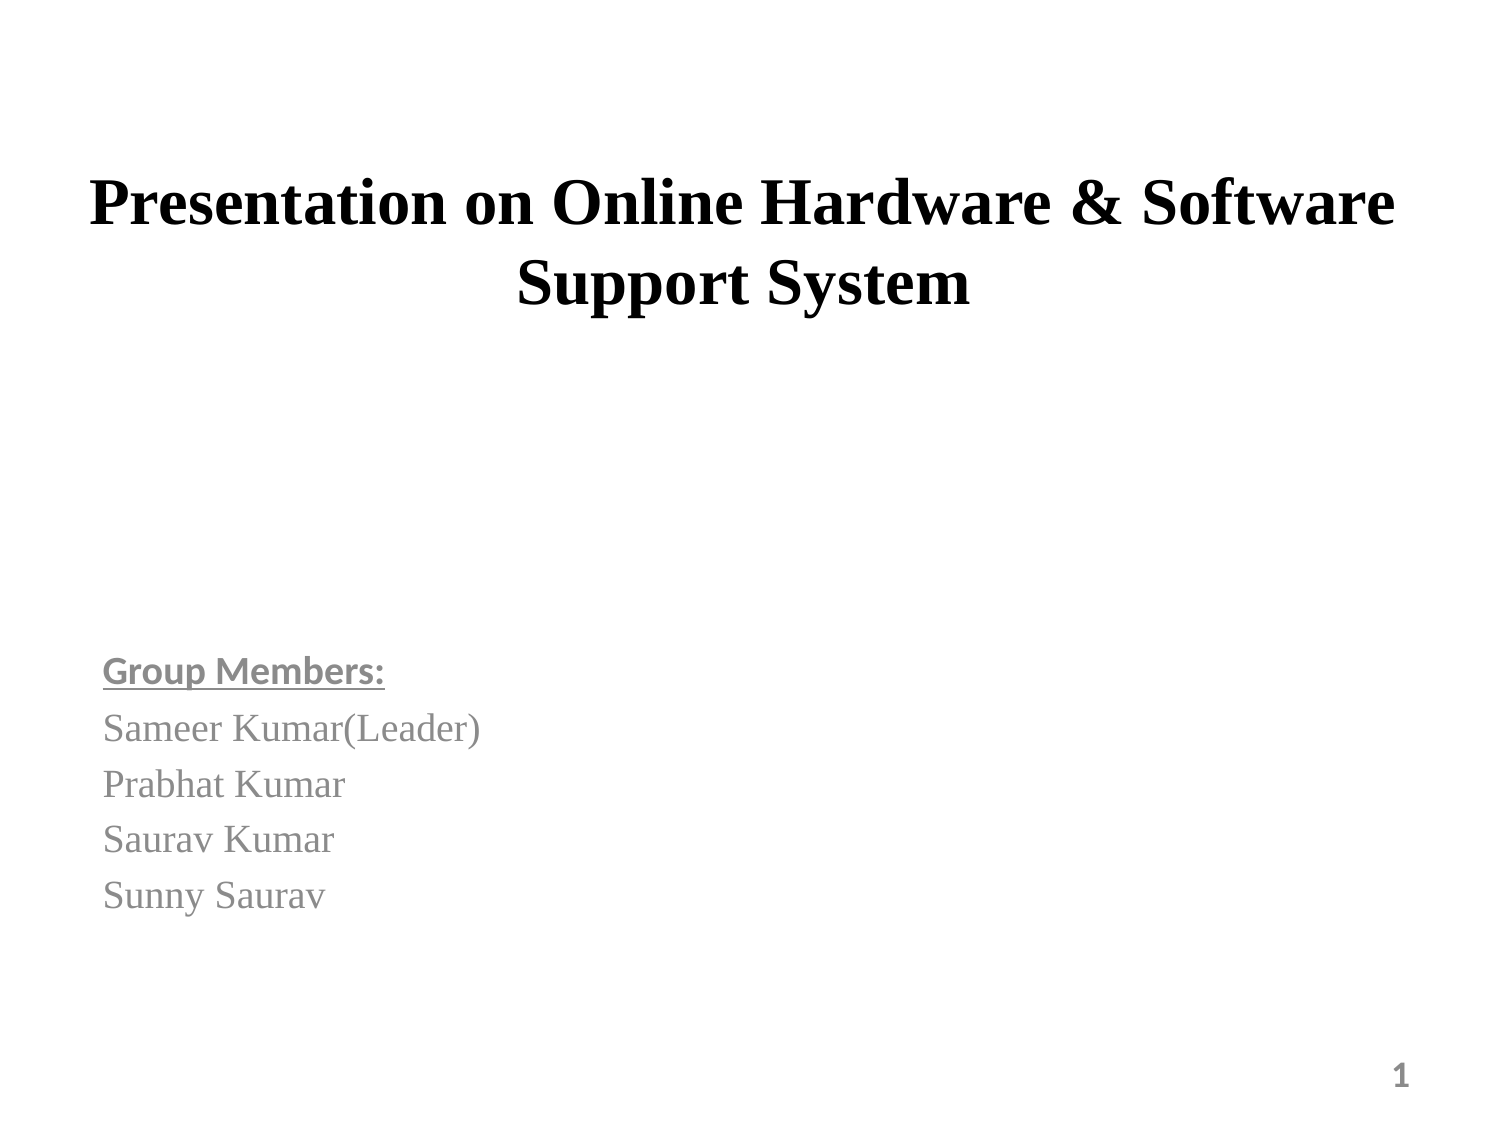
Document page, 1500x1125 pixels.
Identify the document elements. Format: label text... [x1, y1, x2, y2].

subtitle Group Members: Sameer Kumar(Leader) Prabhat Kumar Saurav Kumar Sunny Saurav [87, 637, 1325, 925]
title Presentation on Online Hardware & Software Support System [62, 62, 1425, 413]
slide_number 1 [1074, 1042, 1425, 1103]
